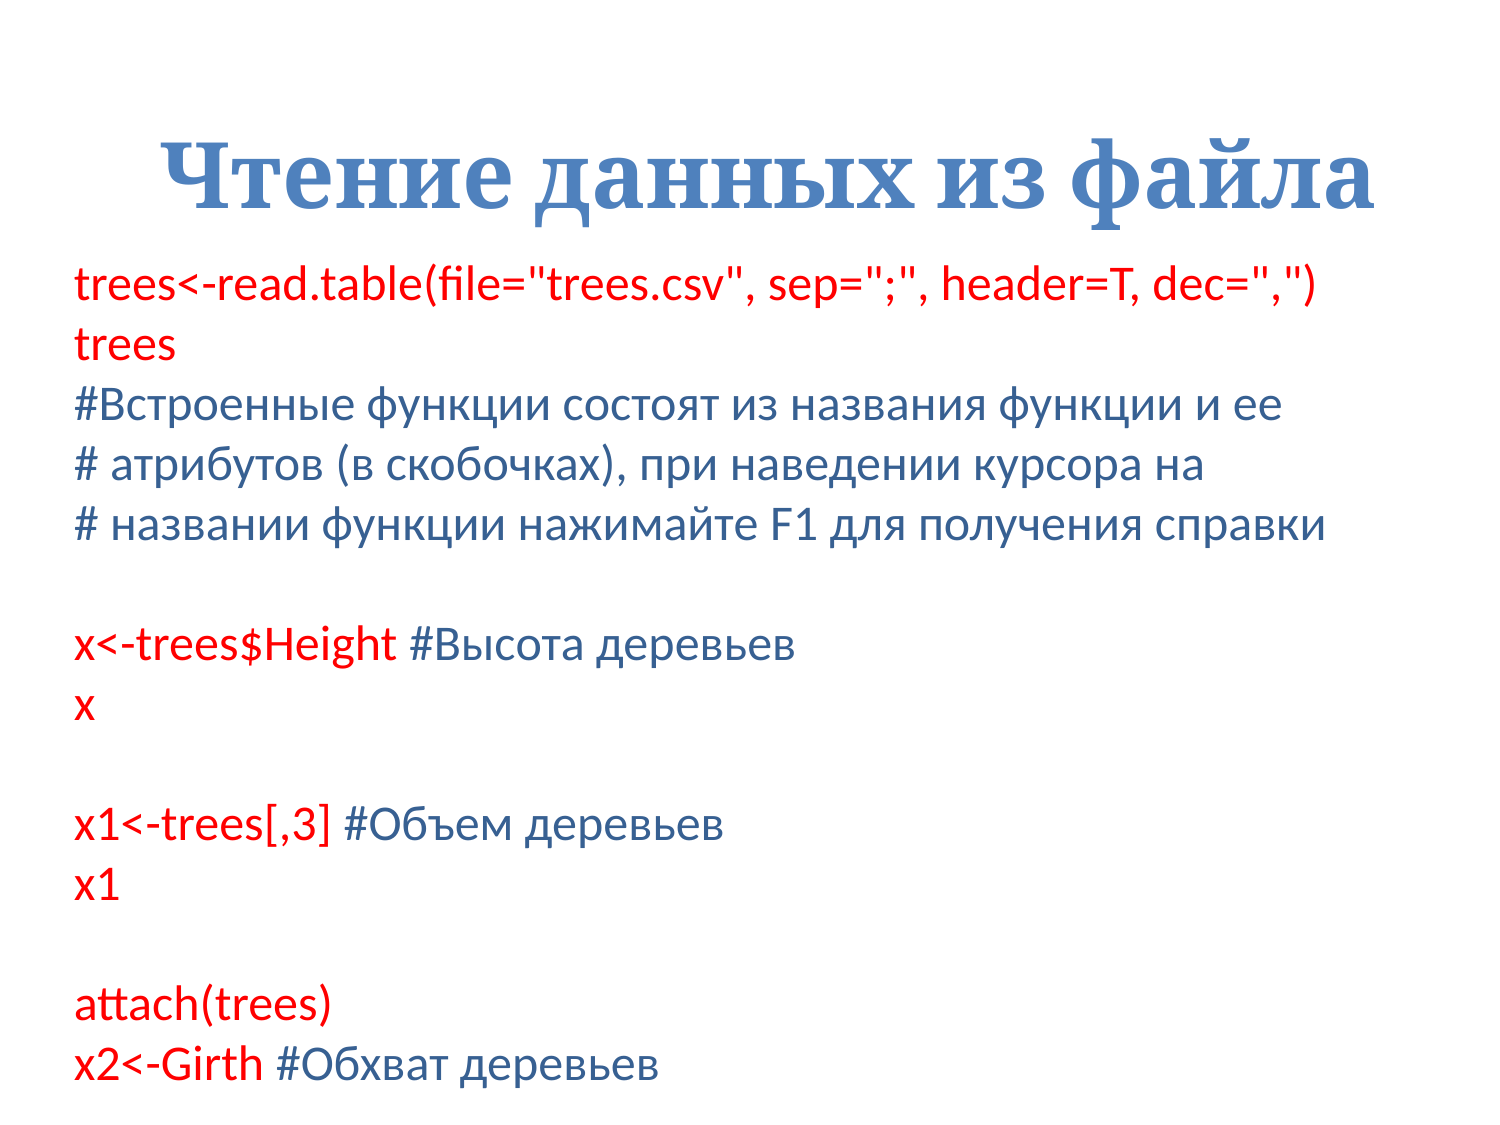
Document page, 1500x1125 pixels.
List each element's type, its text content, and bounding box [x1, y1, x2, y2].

text_box Чтение данных из файла [94, 78, 1444, 266]
text_box trees<-read.table(file="trees.csv", sep=";", header=T, dec=",") trees #Встроенные функции состоят из названия функции и ее # атрибутов (в скобочках), при наведении курсора на # названии функции нажимайте F1 для получения справки x<-trees$Height #Высота деревьев x x1<-trees[,3] #Объем деревьев x1 attach(trees) x2<-Girth #Обхват деревьев [59, 243, 1483, 1099]
